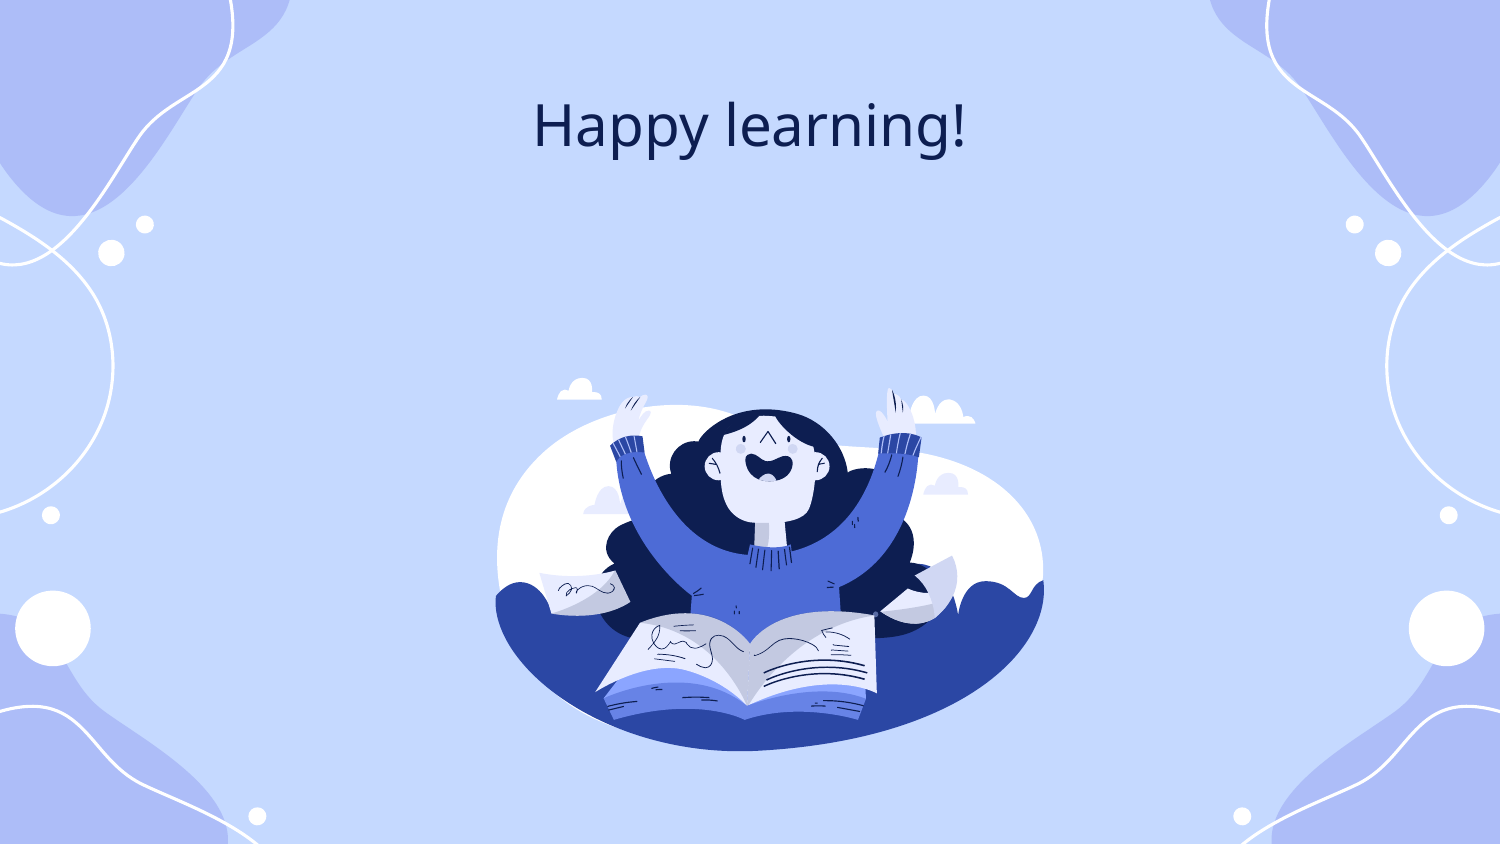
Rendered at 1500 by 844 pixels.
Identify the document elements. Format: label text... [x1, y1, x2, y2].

title Happy learning! [429, 72, 1071, 167]
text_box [472, 337, 1071, 813]
